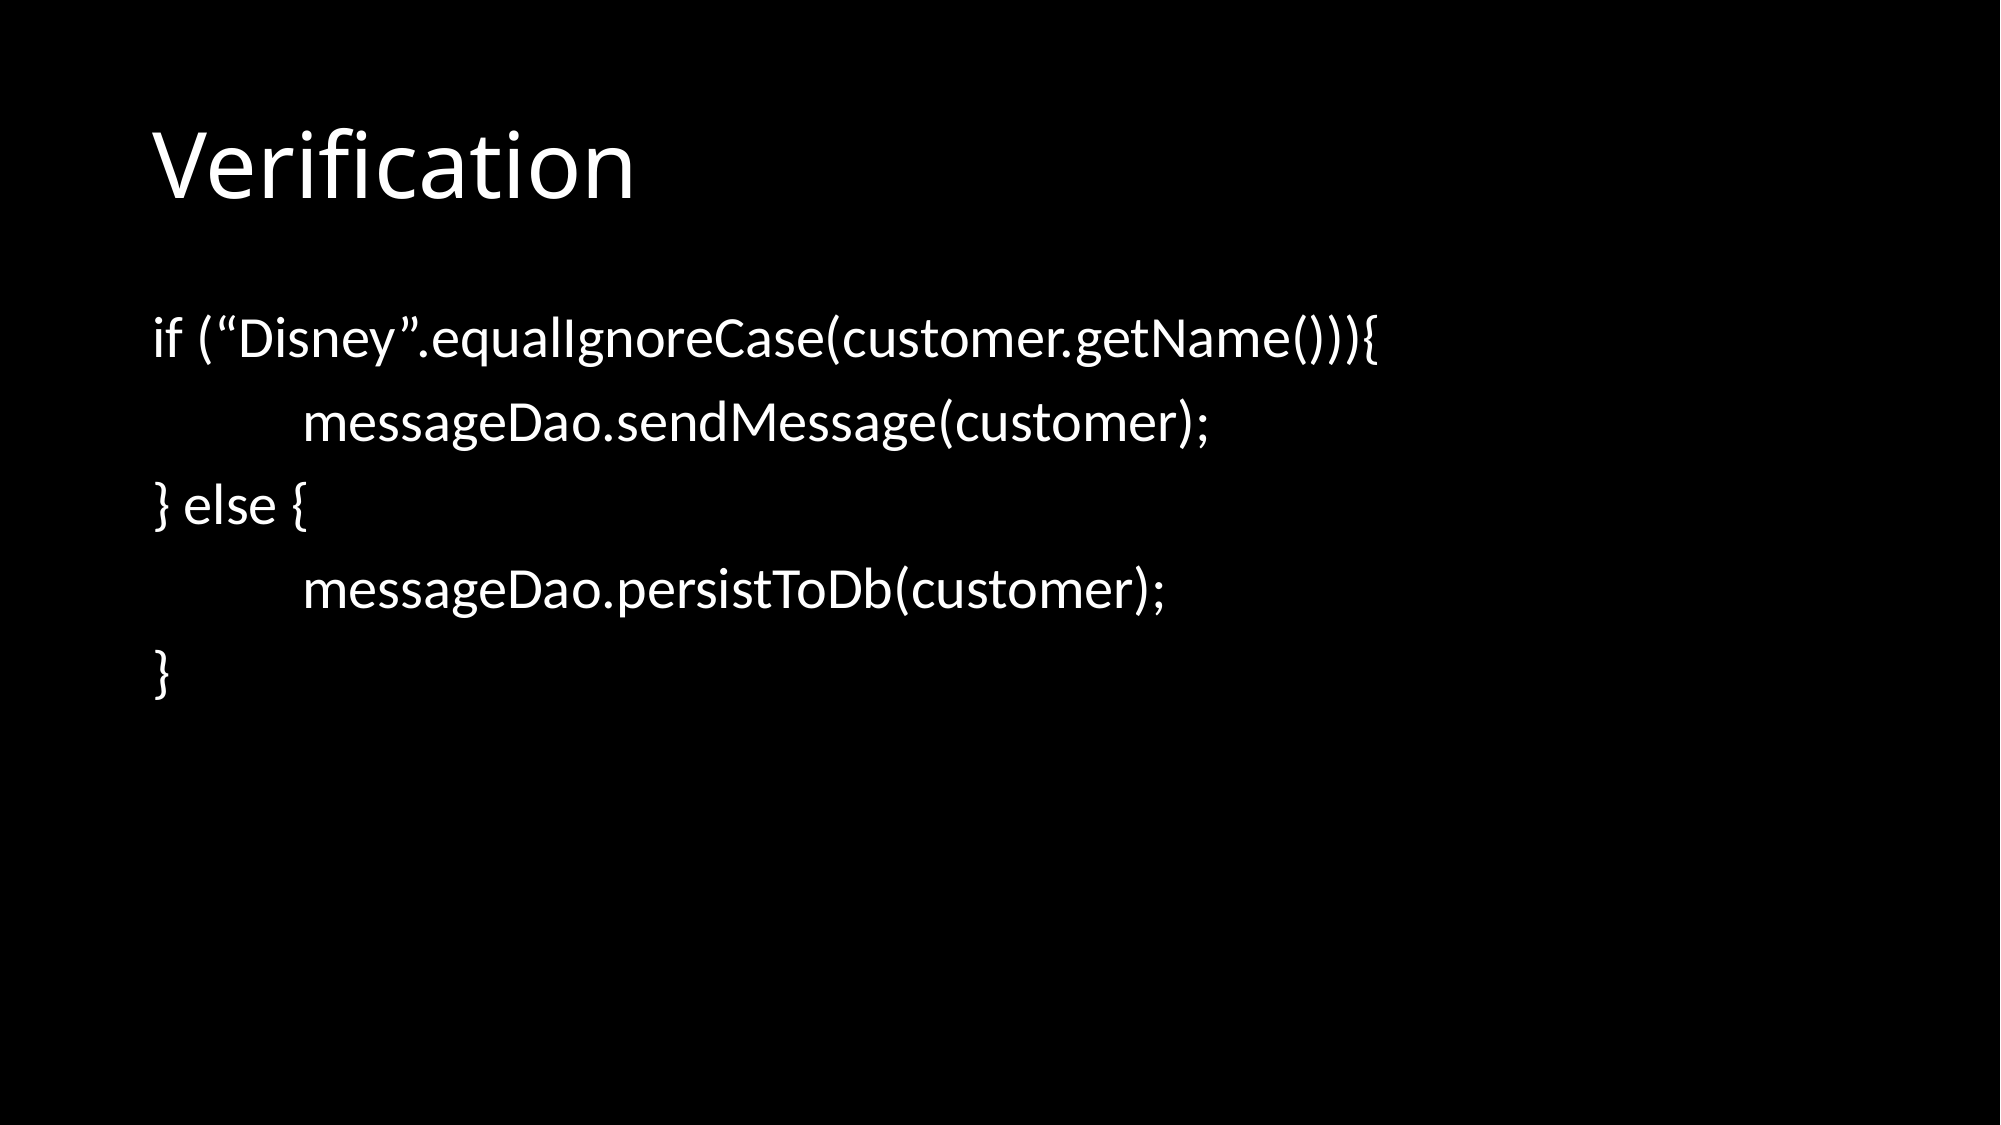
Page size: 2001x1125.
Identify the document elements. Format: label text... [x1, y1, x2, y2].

title Verification [137, 59, 1863, 278]
list if (“Disney”.equalIgnoreCase(customer.getName())){ messageDao.sendMessage(customer); } else { messageDao.persistToDb(customer); } [137, 299, 1863, 1014]
